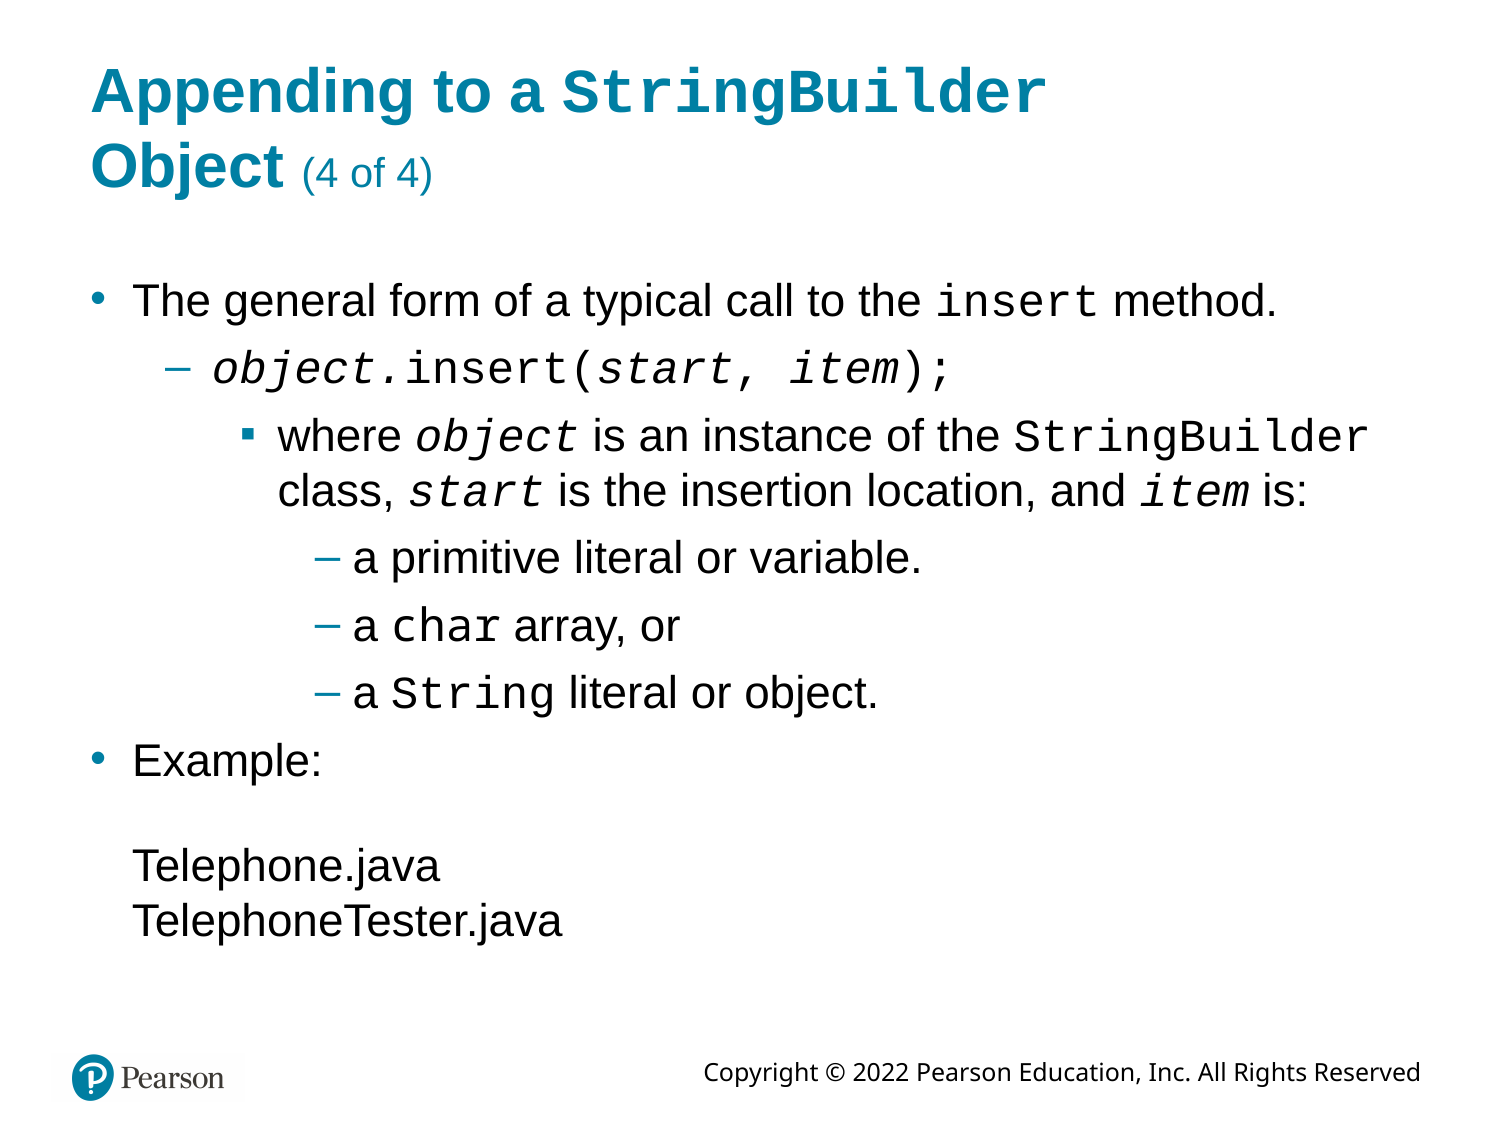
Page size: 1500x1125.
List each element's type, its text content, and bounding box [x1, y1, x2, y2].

picture [51, 1053, 245, 1102]
list Telephone.java TelephoneTester.java [75, 820, 690, 967]
title Appending to a StringBuilder Object (4 of 4) [75, 35, 1237, 216]
list The general form of a typical call to the insert method. object.insert(start, item); where object is an instance of the StringBuilder class, start is the insertion location, and item is: a primitive literal or variable. a char array, or a String literal or object. Example: [75, 255, 1425, 803]
